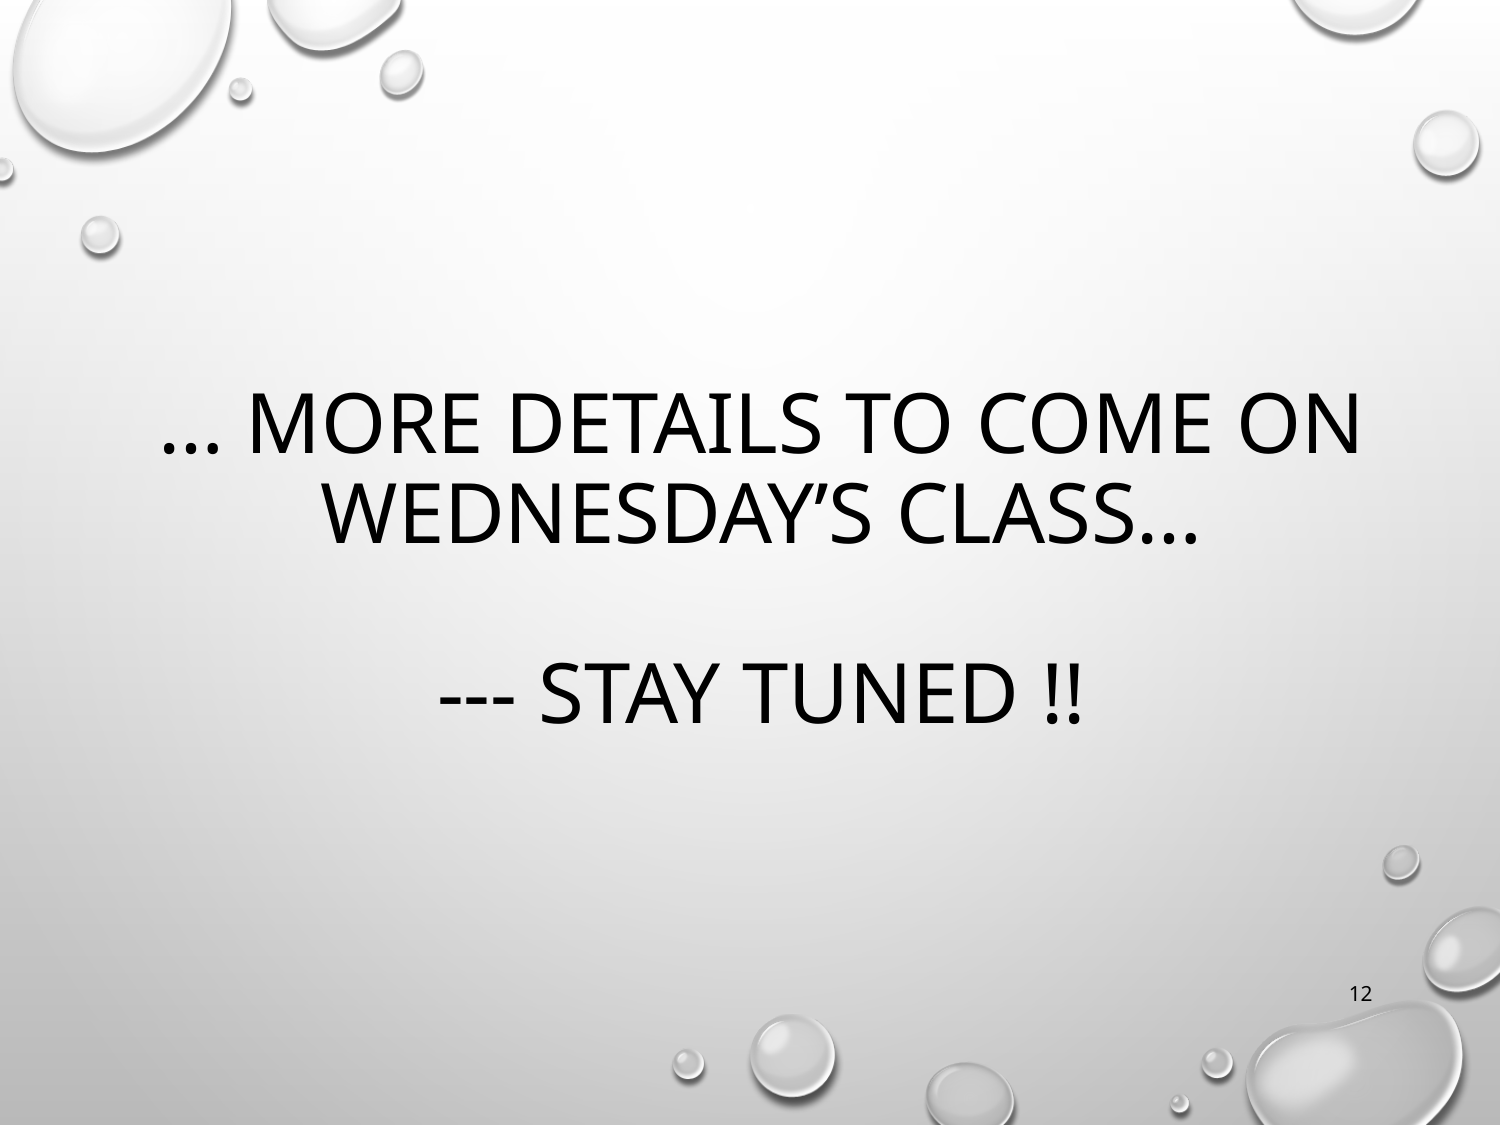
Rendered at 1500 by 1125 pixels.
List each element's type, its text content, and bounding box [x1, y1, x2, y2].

slide_number 12 [1293, 965, 1388, 1025]
picture [0, 0, 1500, 1125]
title … more details to come on Wednesday’s class… --- stay tuned !! [125, 299, 1399, 749]
